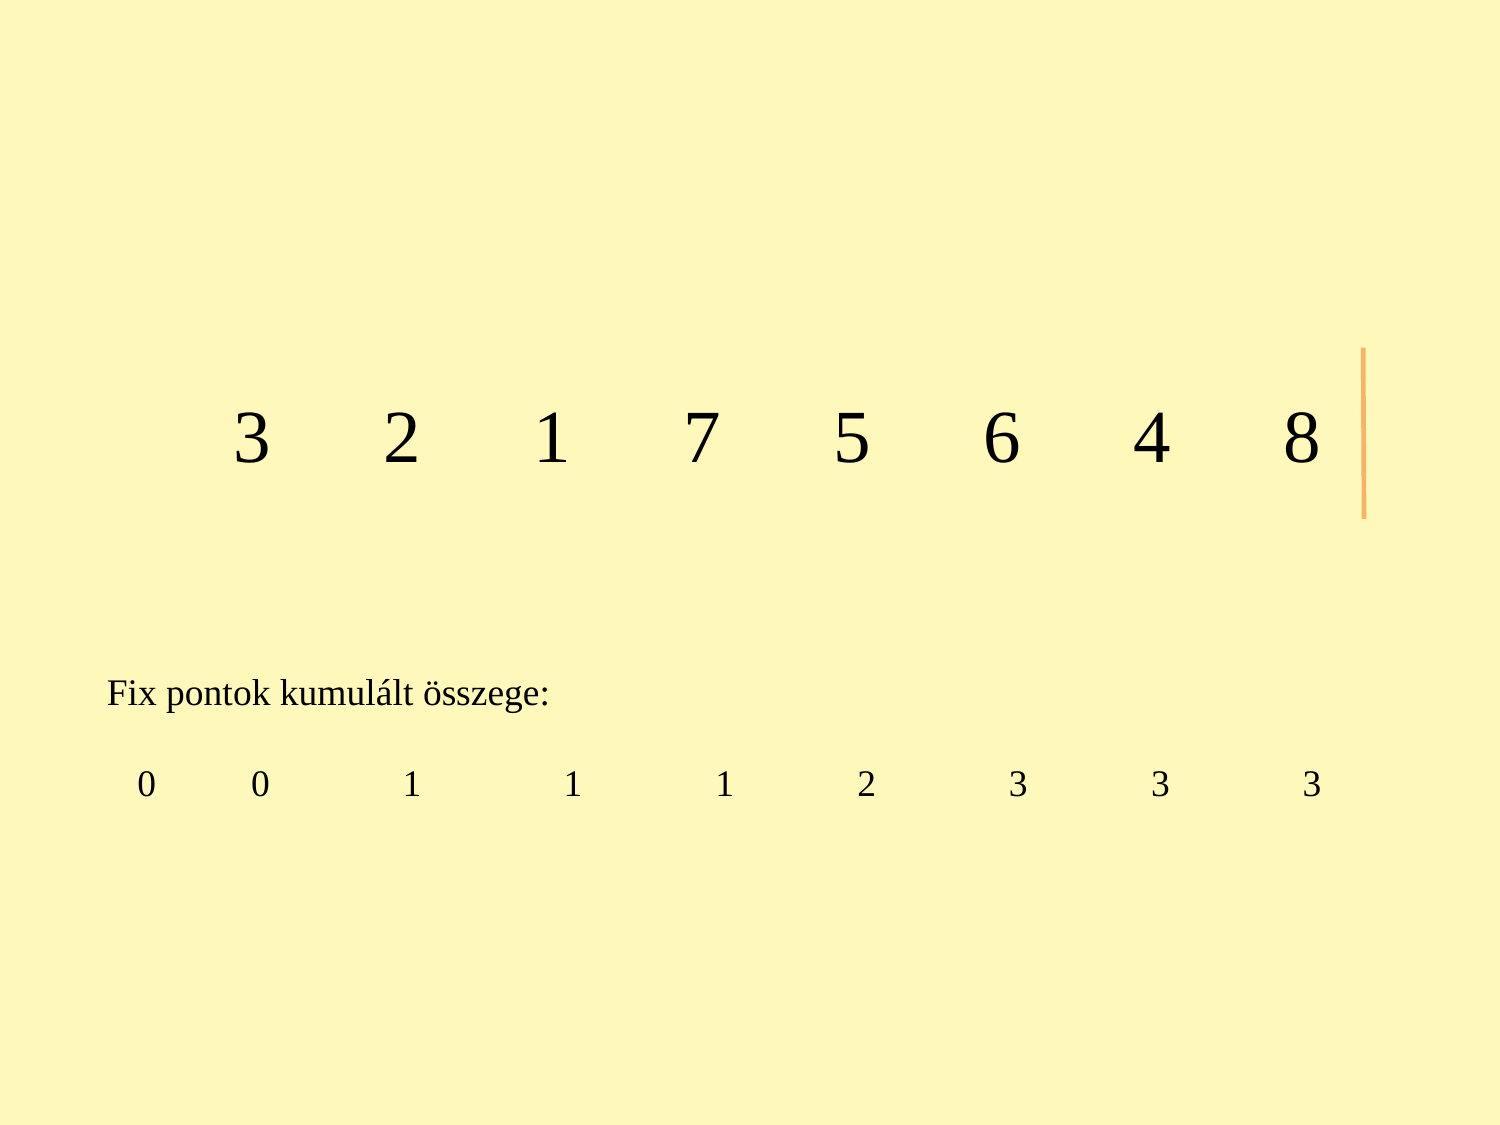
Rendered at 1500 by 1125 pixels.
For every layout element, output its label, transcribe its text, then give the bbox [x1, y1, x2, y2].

text_box 3 2 1 7 5 6 4 8 [219, 380, 1337, 485]
text_box Fix pontok kumulált összege: [92, 660, 566, 721]
text_box 0 0 1 1 1 2 3 3 3 [84, 752, 1338, 812]
